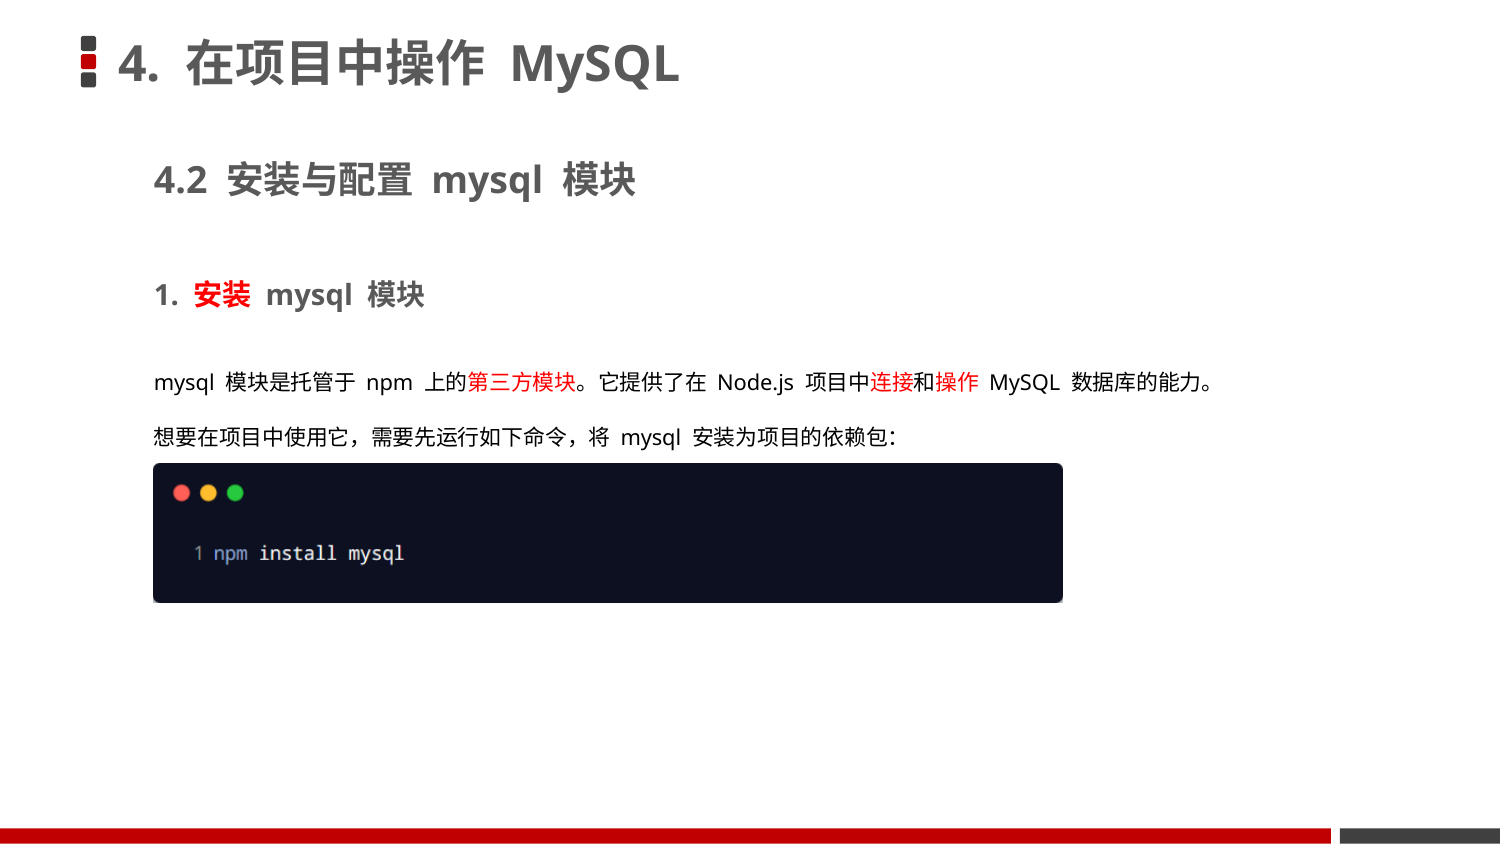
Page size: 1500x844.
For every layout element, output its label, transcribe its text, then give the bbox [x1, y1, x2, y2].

title 4. 在项目中操作 MySQL [103, 0, 1209, 130]
list 4.2 安装与配置 mysql 模块 [139, 153, 1209, 243]
list mysql 模块是托管于 npm 上的第三方模块。它提供了在 Node.js 项目中连接和操作 MySQL 数据库的能力。 想要在项目中使用它，需要先运行如下命令，将 mysql 安装为项目的依赖包： [139, 348, 1331, 464]
text_box 1. 安装 mysql 模块 [139, 273, 1204, 320]
picture [153, 463, 1063, 603]
